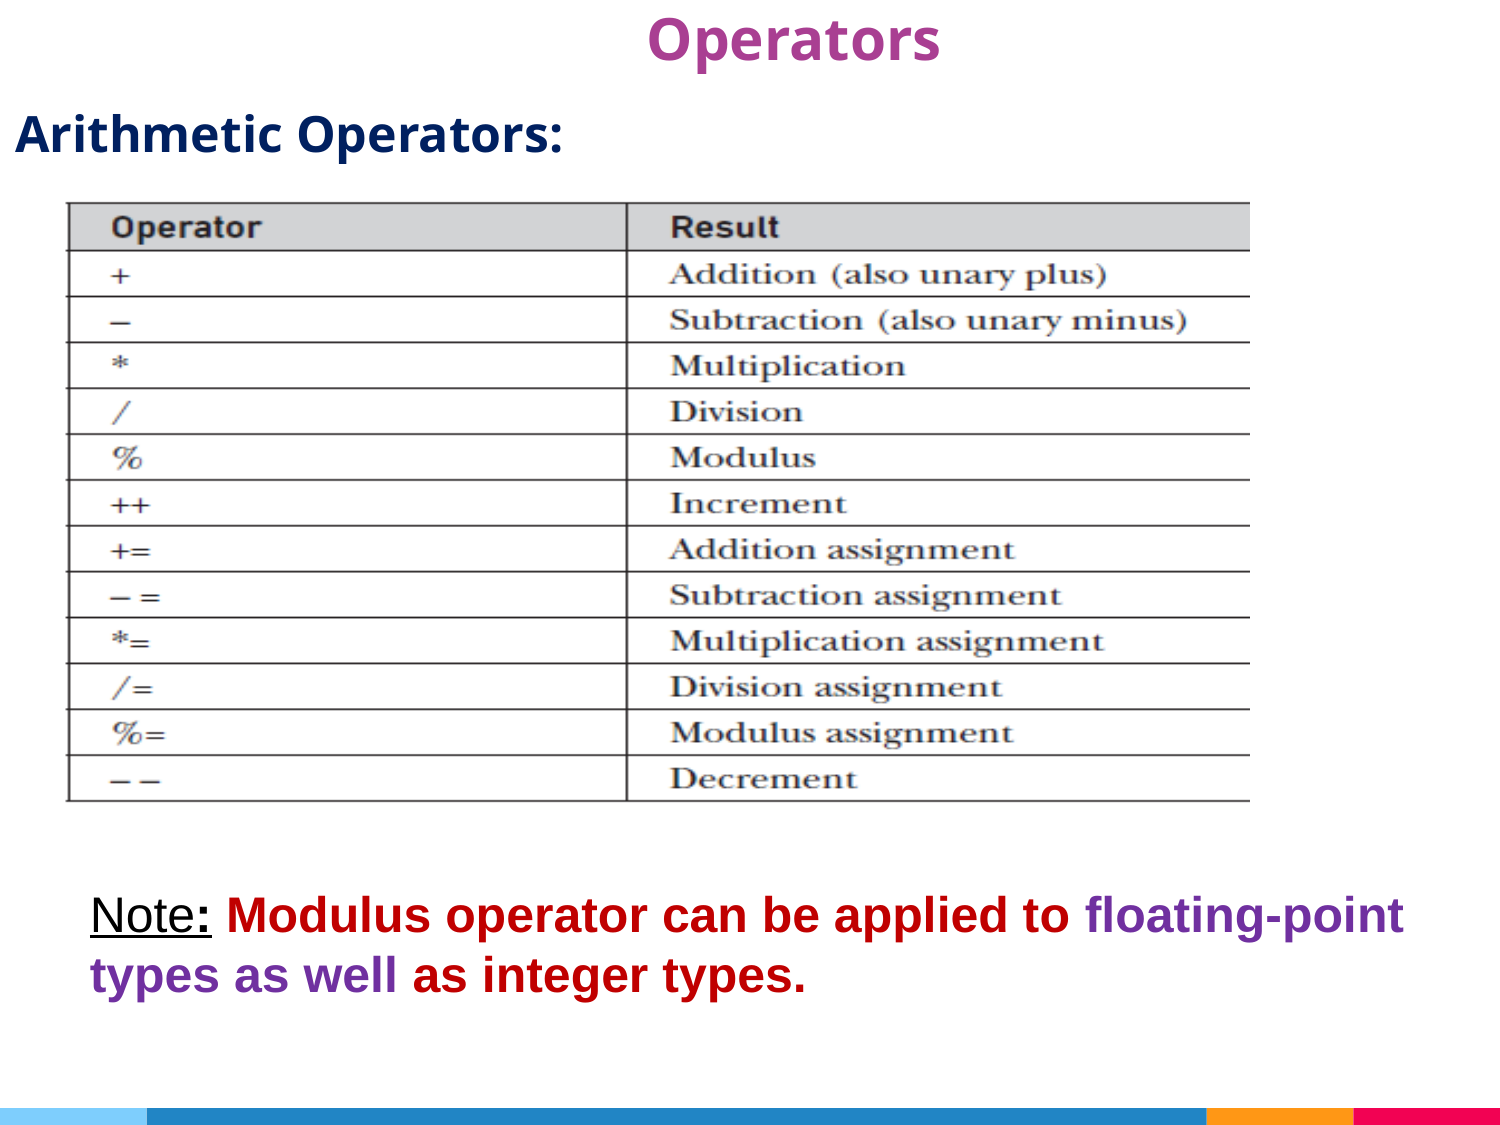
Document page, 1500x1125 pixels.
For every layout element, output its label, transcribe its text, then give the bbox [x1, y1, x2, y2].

list Arithmetic Operators: [0, 87, 1500, 853]
text_box Note: Modulus operator can be applied to floating-point types as well as integer types. [75, 874, 1463, 1010]
title Operators [251, 10, 1338, 50]
text_box [162, 50, 1463, 87]
picture [62, 187, 1251, 813]
